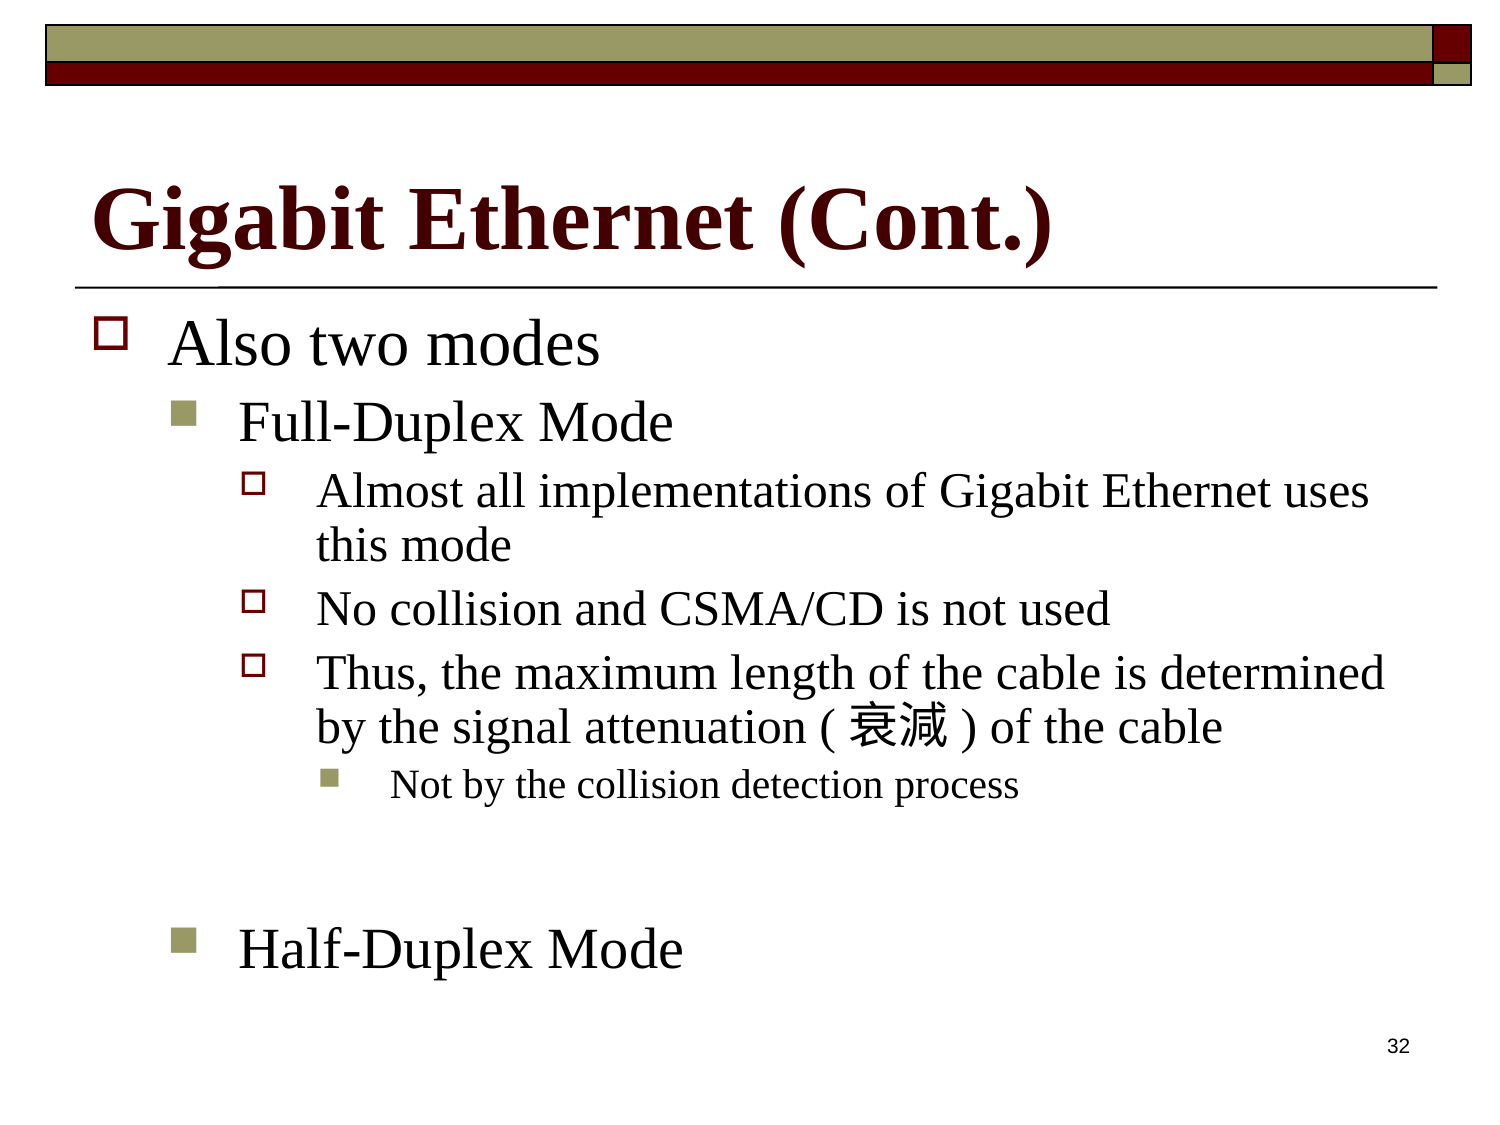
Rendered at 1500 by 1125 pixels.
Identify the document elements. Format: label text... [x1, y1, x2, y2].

title Gigabit Ethernet (Cont.) [74, 87, 1426, 276]
list Also two modes Full-Duplex Mode Almost all implementations of Gigabit Ethernet uses this mode No collision and CSMA/CD is not used Thus, the maximum length of the cable is determined by the signal attenuation (衰減) of the cable Not by the collision detection process Half-Duplex Mode [74, 299, 1426, 1006]
slide_number 32 [1112, 1024, 1426, 1101]
